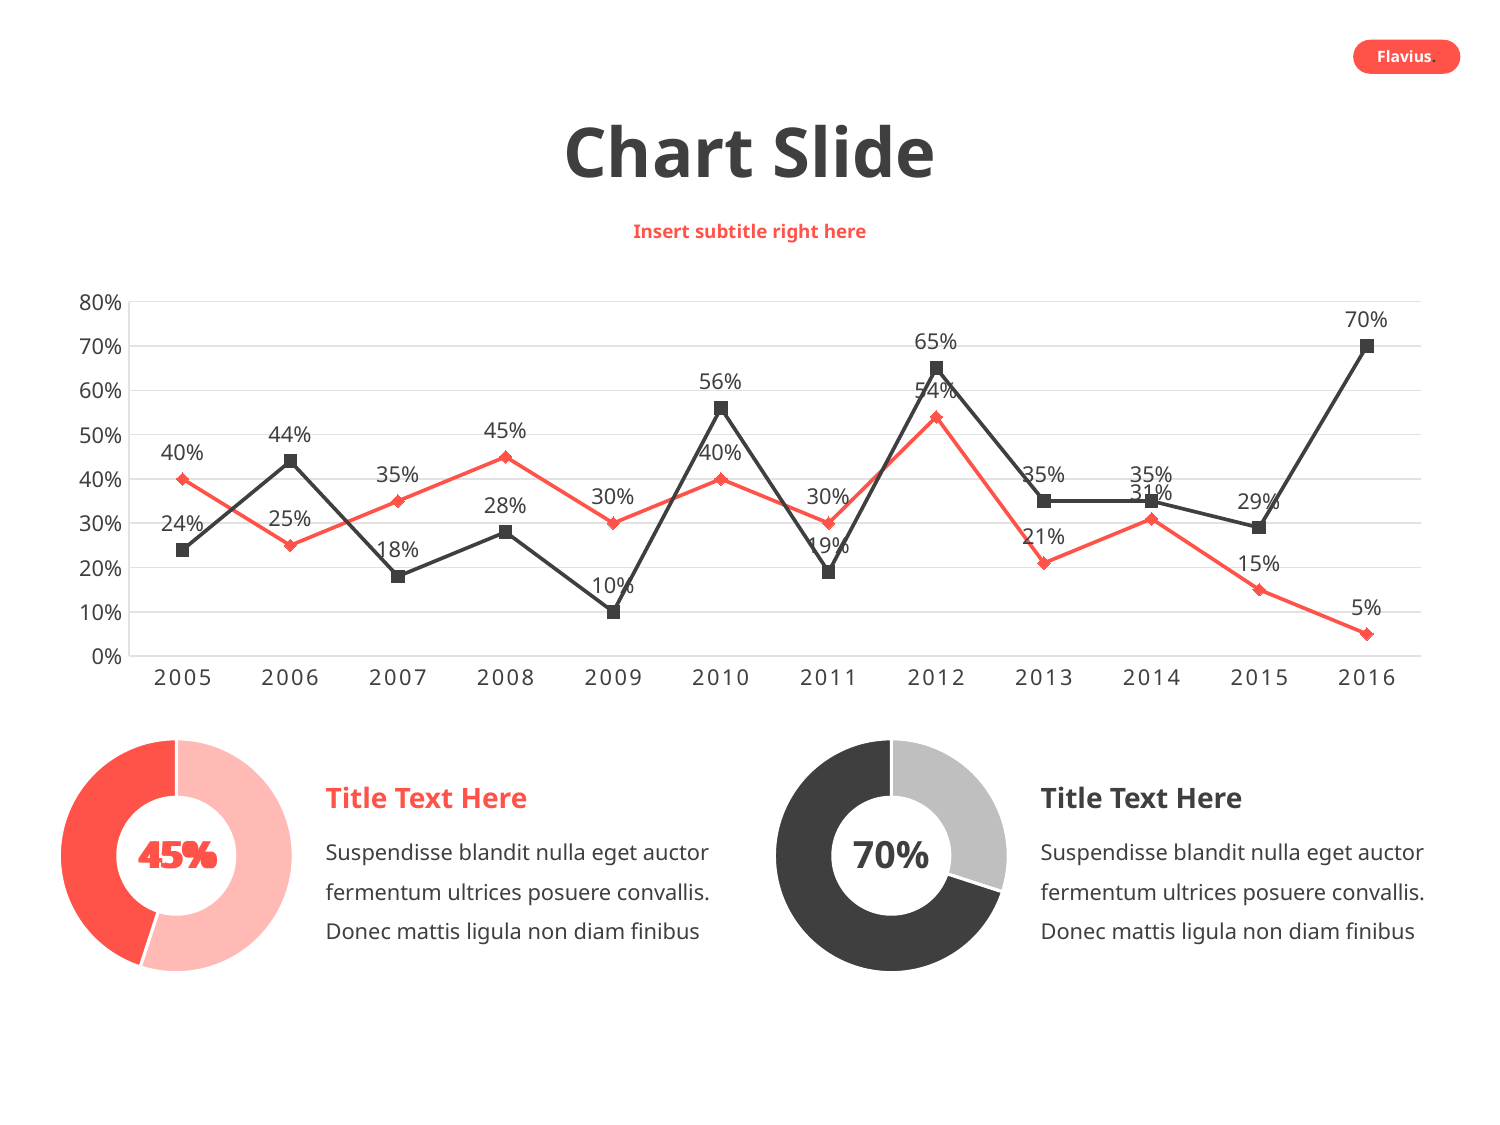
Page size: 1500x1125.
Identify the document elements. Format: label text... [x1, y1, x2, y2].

chart [51, 733, 302, 978]
subtitle Insert subtitle right here [327, 203, 1172, 261]
chart [766, 733, 1017, 978]
text_box Suspendisse blandit nulla eget auctor fermentum ultrices posuere convallis. Donec mattis ligula non diam finibus [310, 818, 735, 951]
chart [51, 278, 1449, 701]
text_box Title Text Here [310, 772, 584, 822]
text_box Suspendisse blandit nulla eget auctor fermentum ultrices posuere convallis. Donec mattis ligula non diam finibus [1025, 818, 1450, 951]
text_box Title Text Here [1025, 772, 1299, 822]
title Chart Slide [327, 78, 1172, 203]
